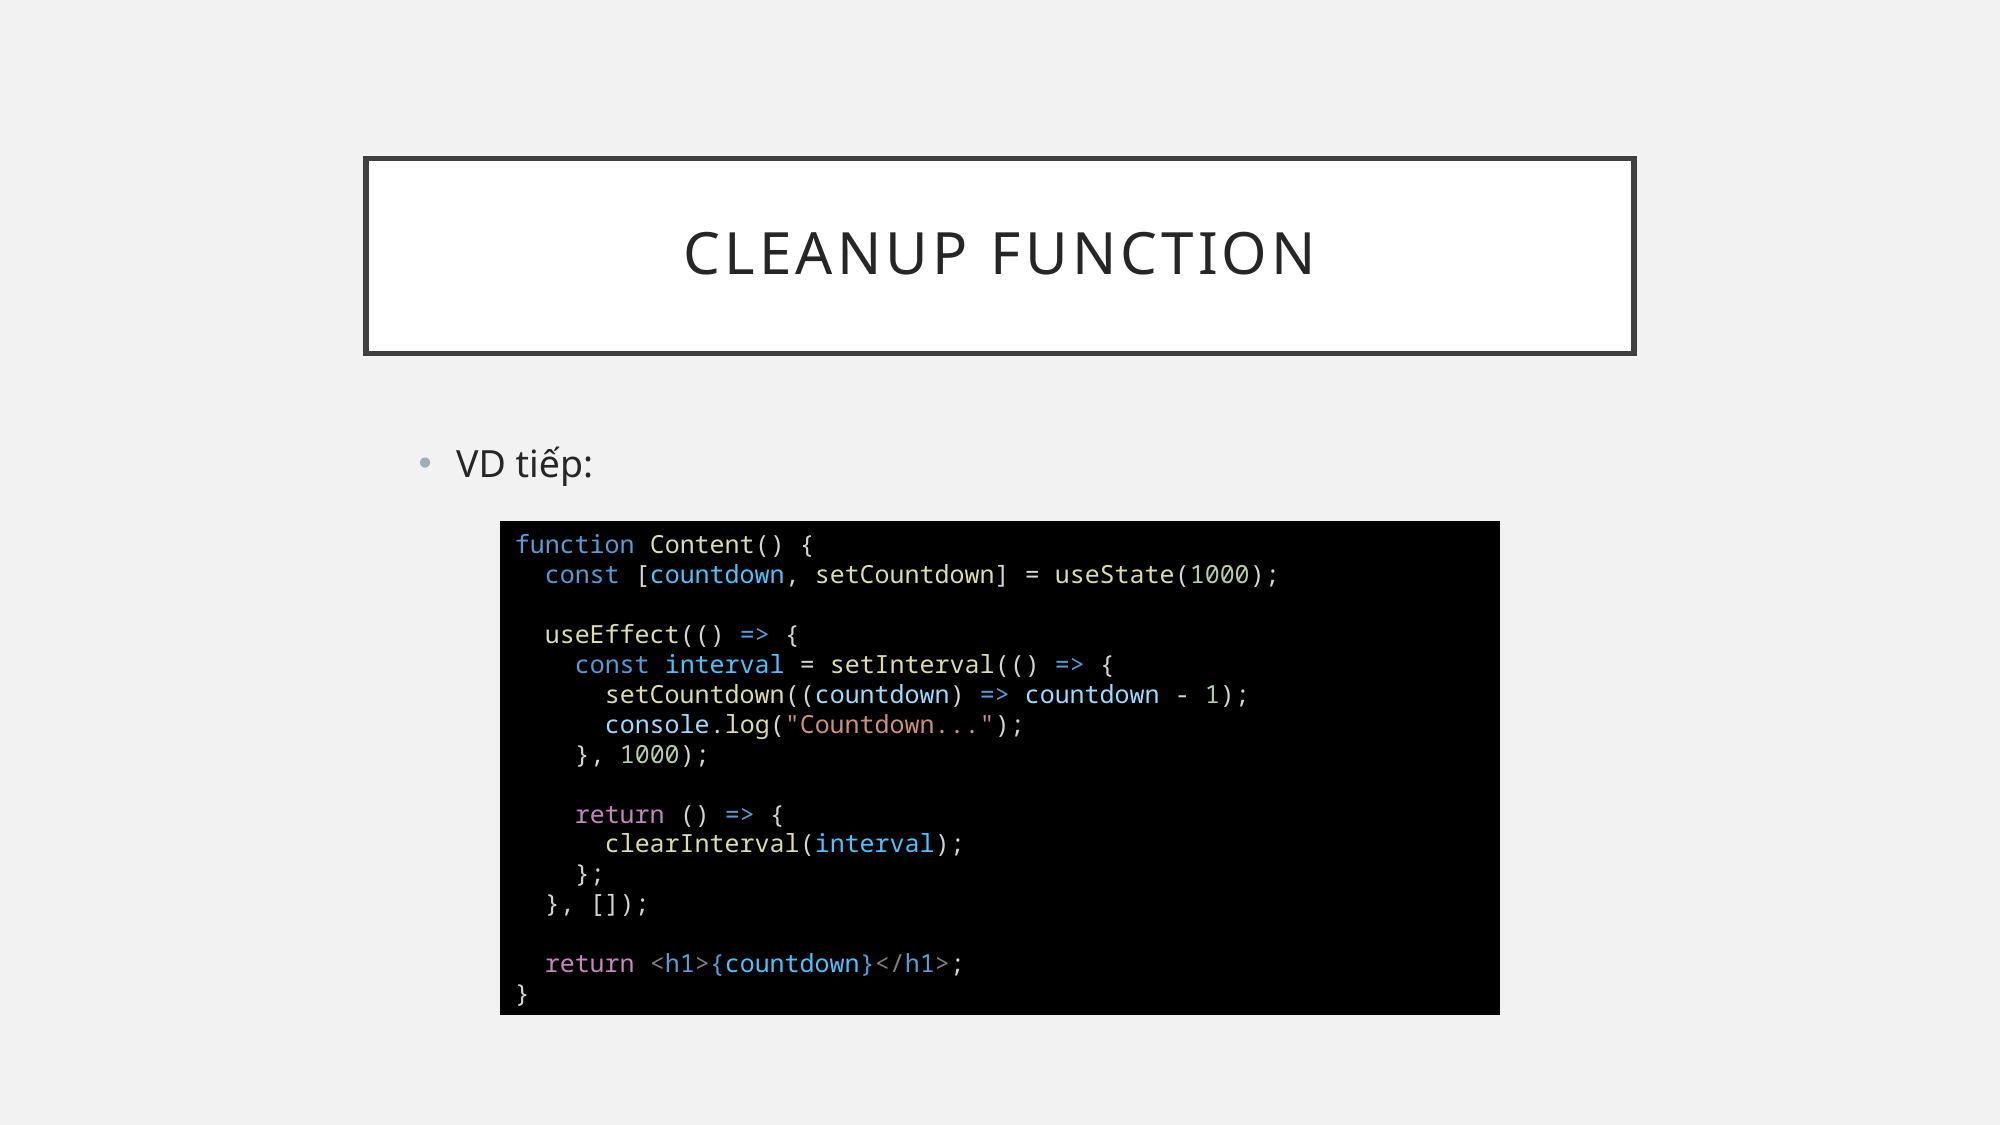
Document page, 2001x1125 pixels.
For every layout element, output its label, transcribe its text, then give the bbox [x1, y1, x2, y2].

text_box function Content() { const [countdown, setCountdown] = useState(1000); useEffect(() => { const interval = setInterval(() => { setCountdown((countdown) => countdown - 1); console.log("Countdown..."); }, 1000); return () => { clearInterval(interval); }; }, []); return <h1>{countdown}</h1>; } [500, 521, 1500, 1015]
list VD tiếp: [366, 432, 1634, 942]
title Cleanup function [363, 156, 1637, 356]
